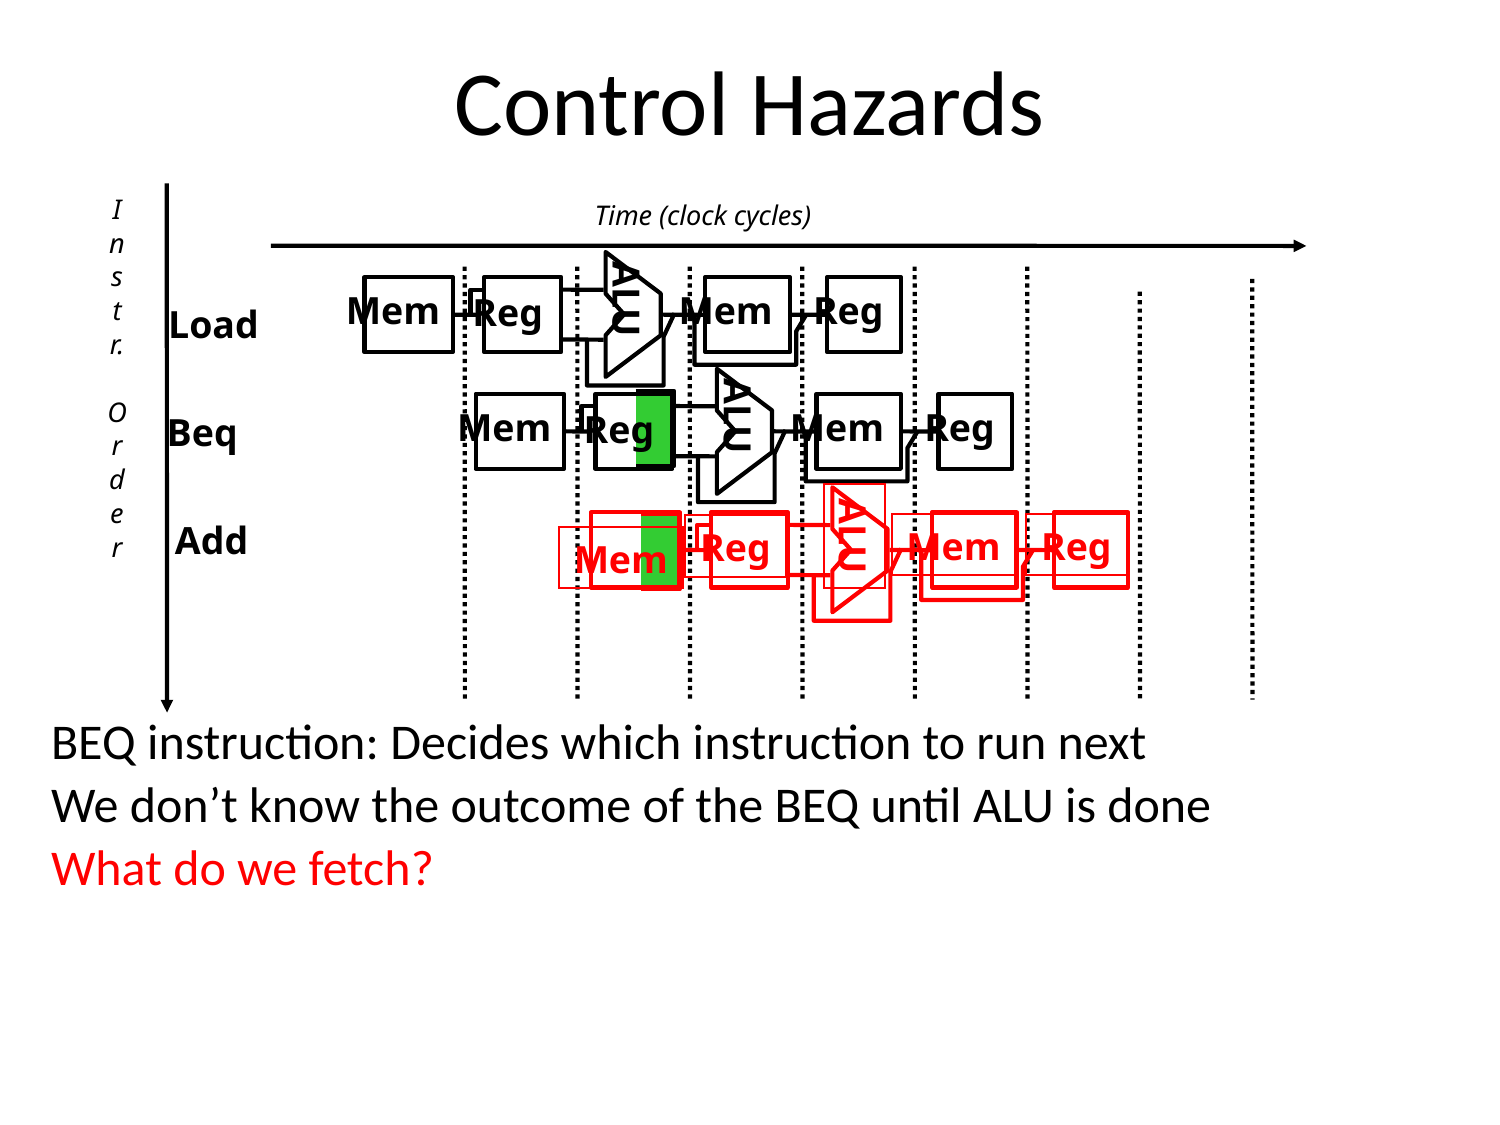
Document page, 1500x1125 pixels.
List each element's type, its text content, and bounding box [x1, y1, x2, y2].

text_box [92, 183, 1307, 713]
title Control Hazards [37, 35, 1463, 163]
list BEQ instruction: Decides which instruction to run next We don’t know the outcome of the BEQ until ALU is done What do we fetch? [37, 712, 1475, 1101]
